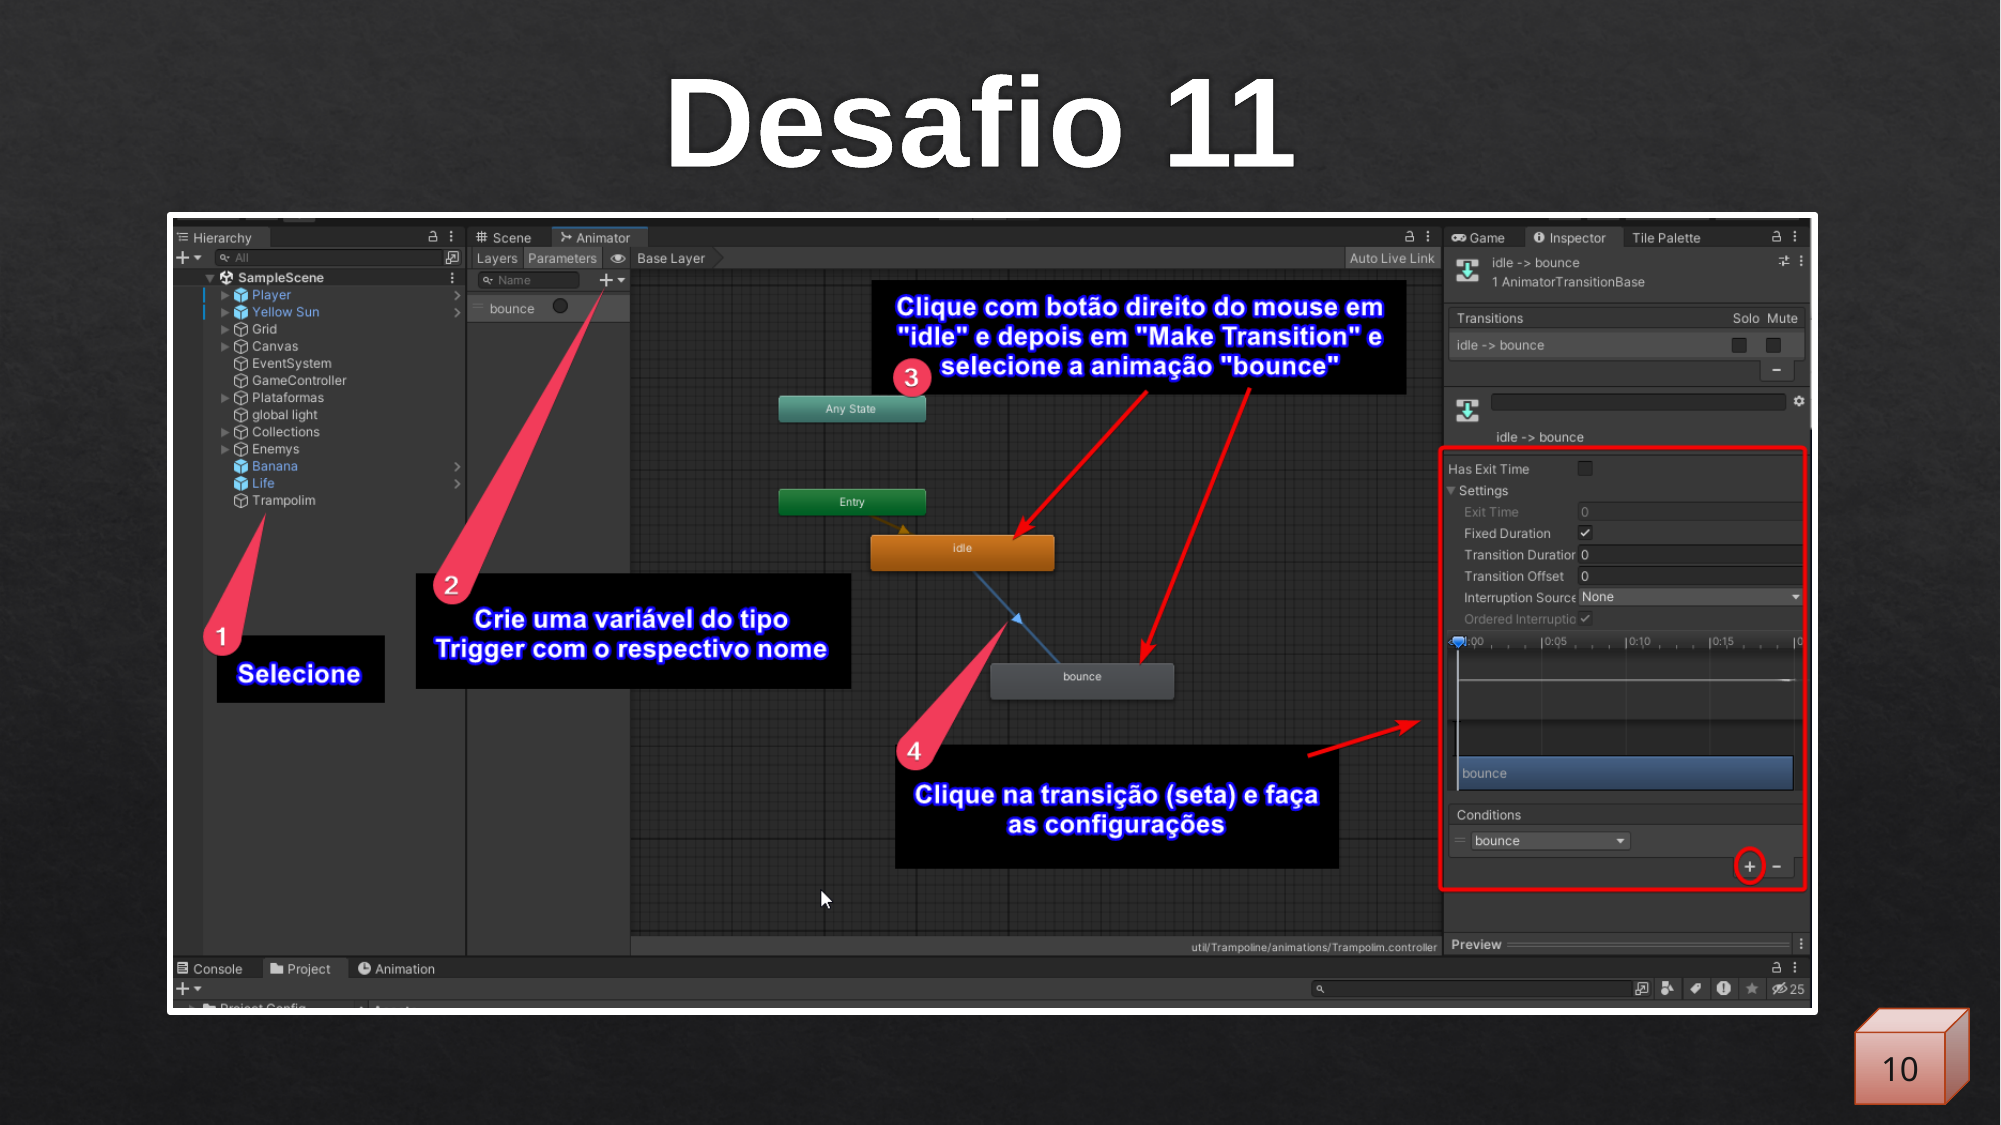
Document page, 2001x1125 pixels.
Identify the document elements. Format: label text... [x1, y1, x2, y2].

text_box 10 [1854, 1007, 1970, 1105]
picture [172, 218, 1813, 1009]
title Desafio 11 [206, 30, 1755, 200]
